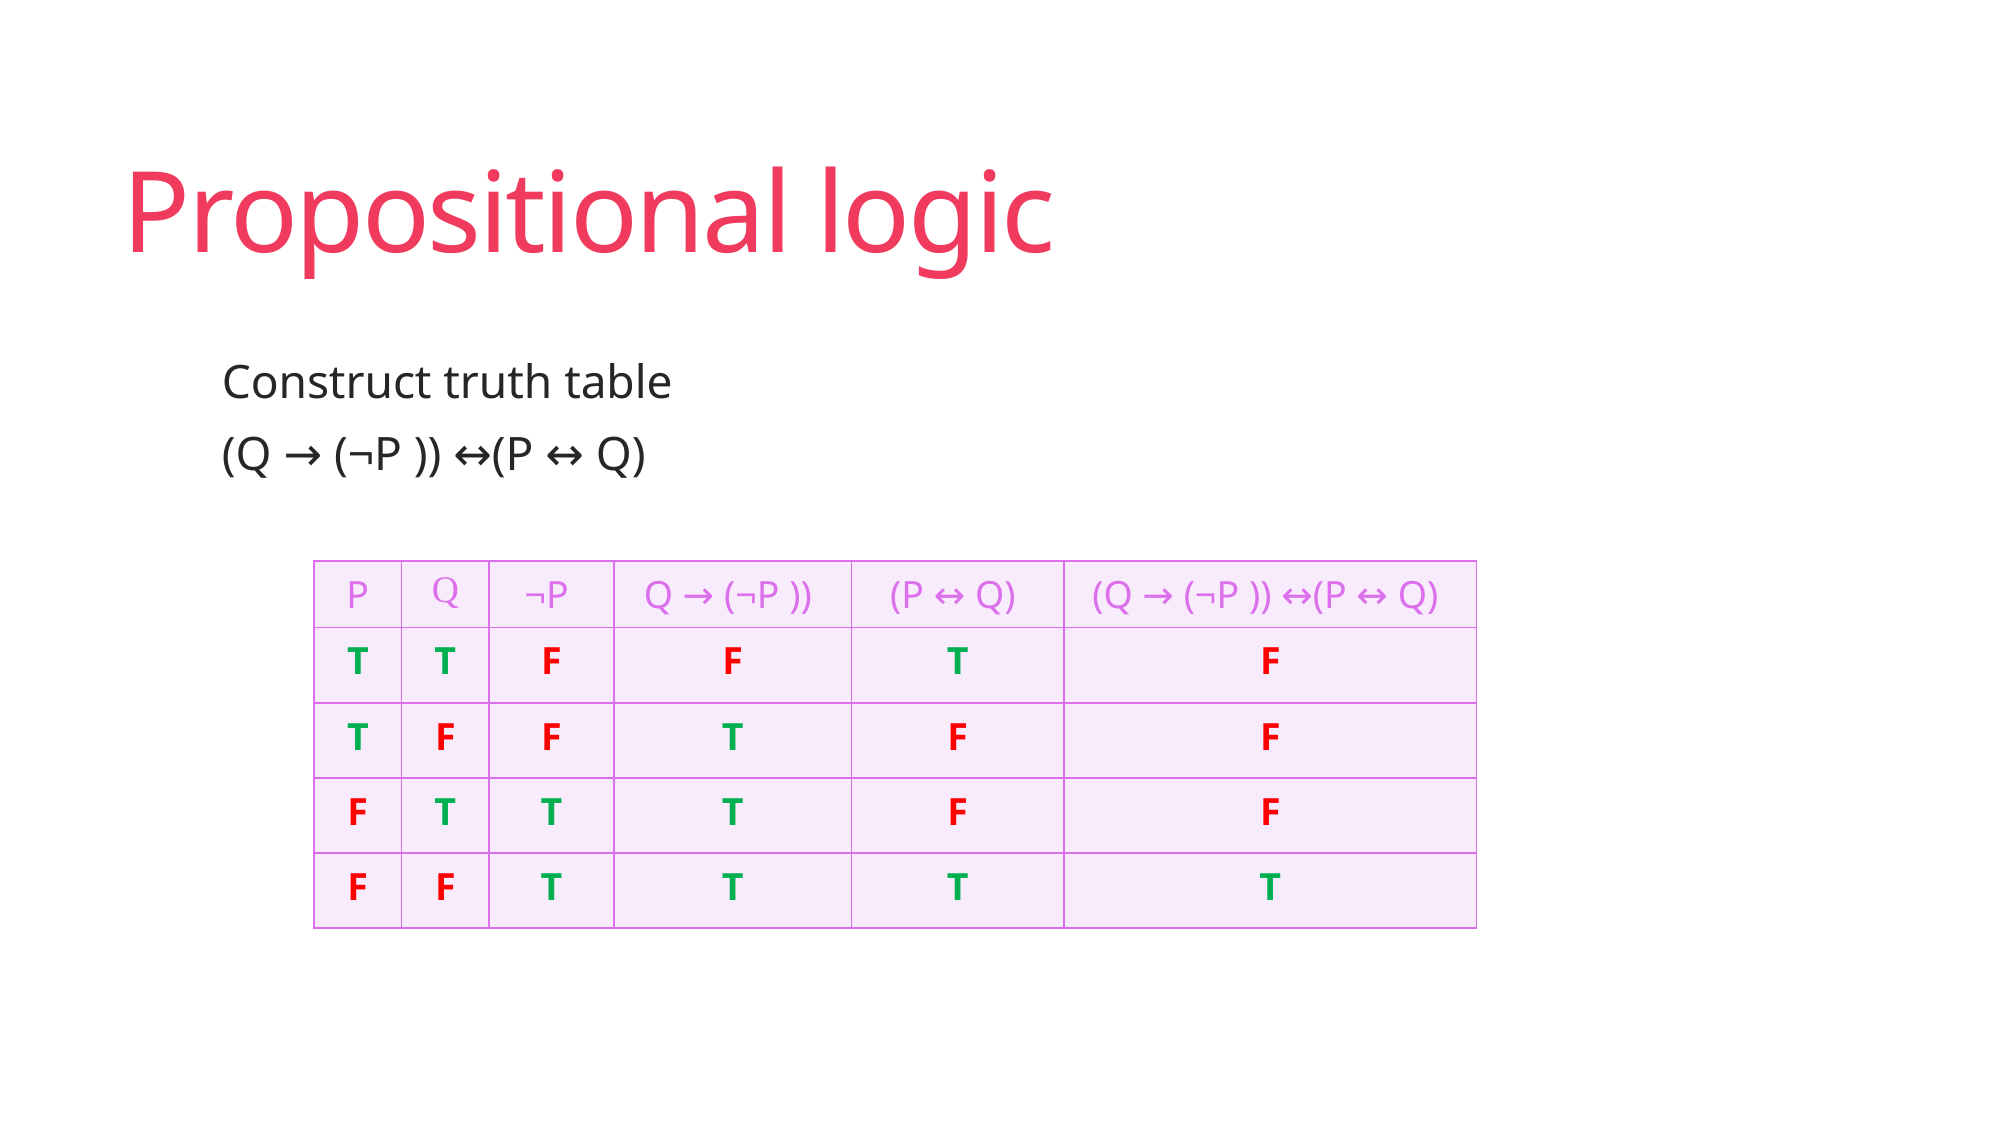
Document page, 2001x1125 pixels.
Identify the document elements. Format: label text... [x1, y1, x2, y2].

table_cell F [1065, 704, 1476, 777]
table_cell F [490, 704, 613, 777]
table_cell T [315, 704, 401, 777]
table_cell F [852, 704, 1063, 777]
table_cell T [402, 628, 488, 702]
table_cell T [852, 628, 1063, 702]
table_cell F [1065, 779, 1476, 852]
table_header P [315, 562, 401, 627]
table_header (P ↔ Q) [852, 562, 1063, 627]
table_header (Q → (¬P )) ↔(P ↔ Q) [1065, 562, 1476, 627]
table_cell F [315, 854, 401, 927]
table_cell T [315, 628, 401, 702]
table_cell F [490, 628, 613, 702]
table_cell F [1065, 628, 1476, 702]
table_header Q [402, 562, 488, 627]
list Construct truth table (Q → (¬P )) ↔(P ↔ Q) [206, 353, 1832, 489]
table_cell T [490, 854, 613, 927]
table_cell T [615, 704, 851, 777]
table_cell T [1065, 854, 1476, 927]
table_cell F [852, 779, 1063, 852]
table_cell T [490, 779, 613, 852]
table_cell F [402, 704, 488, 777]
table_cell T [615, 779, 851, 852]
table_header ¬P [490, 562, 613, 627]
table_cell T [852, 854, 1063, 927]
title Propositional logic [107, 81, 1875, 354]
table_cell F [615, 628, 851, 702]
table_cell F [315, 779, 401, 852]
table_cell T [615, 854, 851, 927]
table_header Q → (¬P )) [615, 562, 851, 627]
table_cell F [402, 854, 488, 927]
table_cell T [402, 779, 488, 852]
